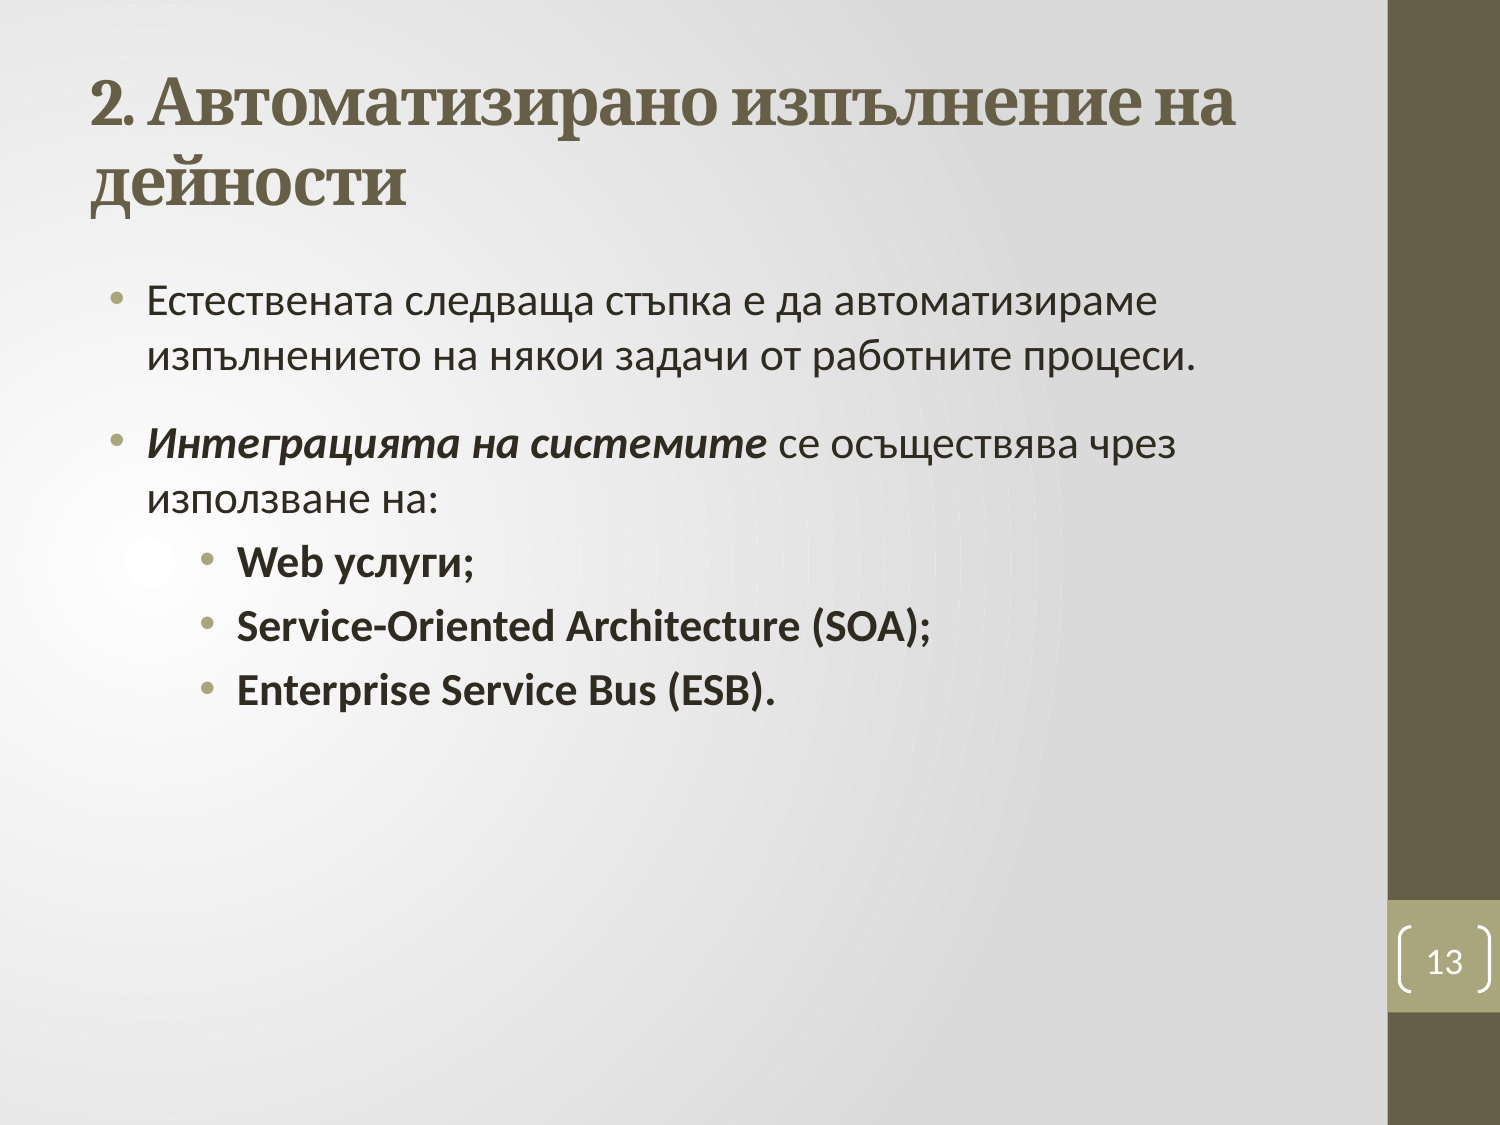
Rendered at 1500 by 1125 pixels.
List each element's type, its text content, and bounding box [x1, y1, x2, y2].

title 2. Автоматизирано изпълнение на дейности [75, 45, 1325, 233]
slide_number 13 [1397, 925, 1492, 994]
list Естествената следваща стъпка е да автоматизираме изпълнението на някои задачи от работните процеси. Интеграцията на системите се осъществява чрез използване на: Web услуги; Service-Oriented Architecture (SOA); Enterprise Service Bus (ESB). [75, 262, 1325, 1050]
